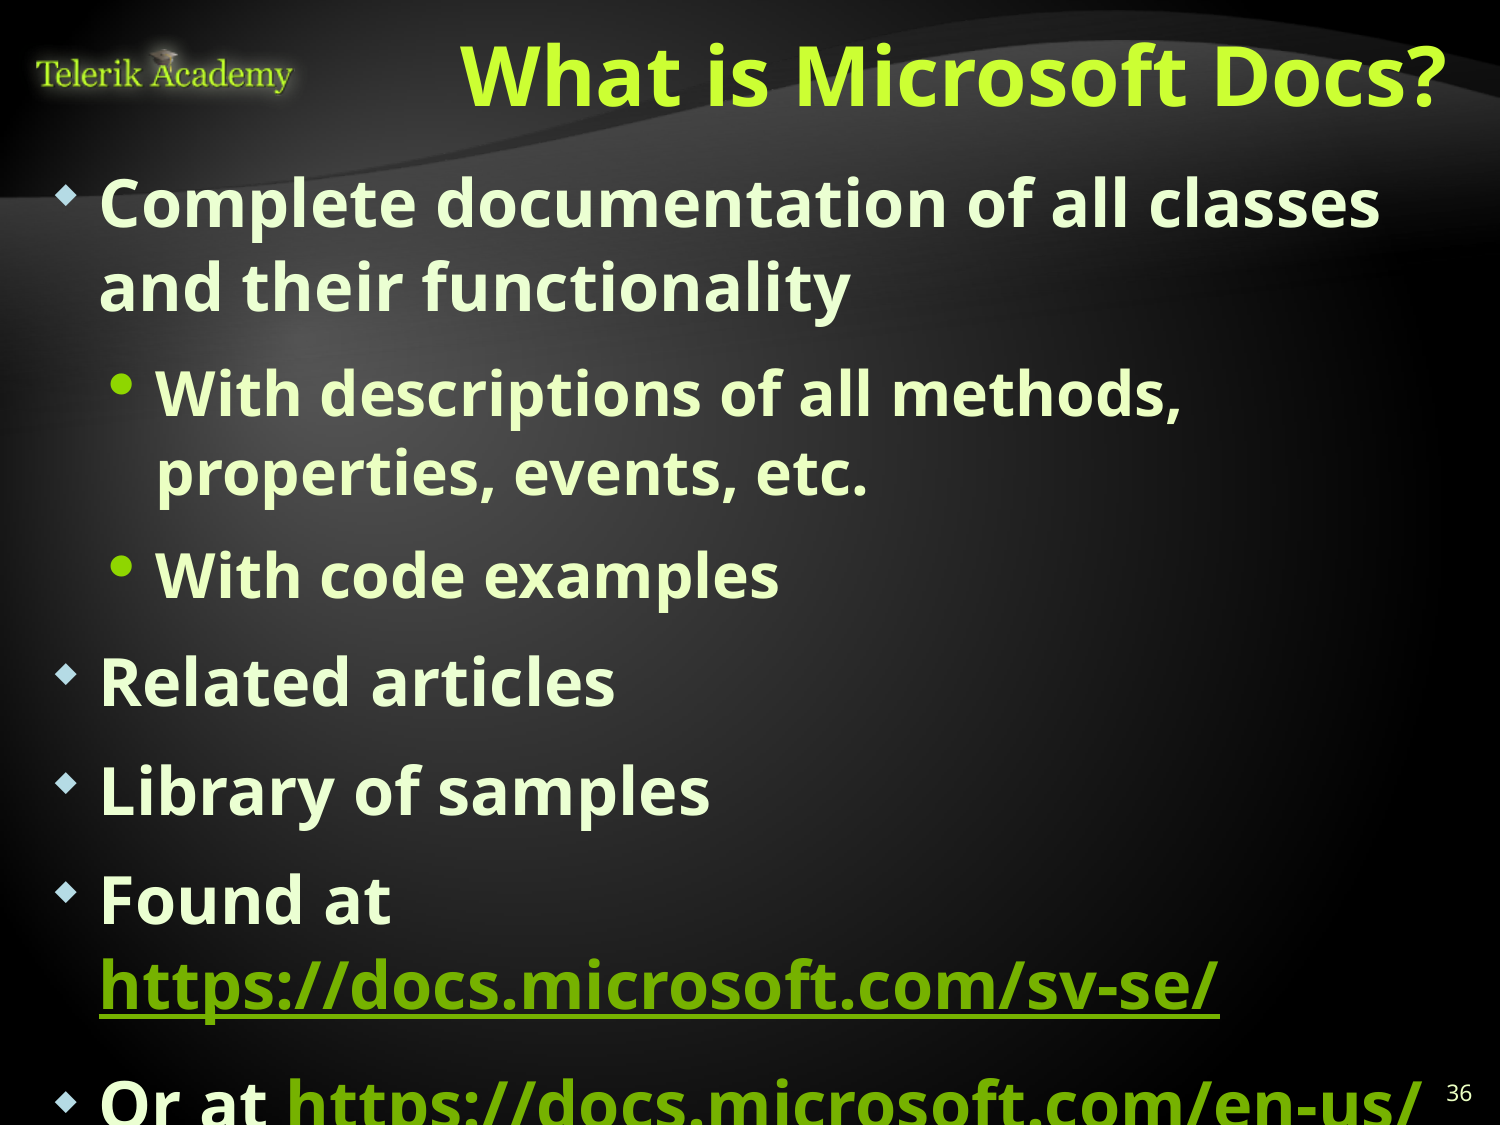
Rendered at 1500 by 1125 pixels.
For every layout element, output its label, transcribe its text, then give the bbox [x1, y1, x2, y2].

list Complete documentation of all classes and their functionality With descriptions of all methods, properties, events, etc. With code examples Related articles Library of samples Found at https://docs.microsoft.com/sv-se/ Or at https://docs.microsoft.com/en-us/ [37, 149, 1463, 1100]
title What is Microsoft Docs? [300, 12, 1463, 149]
picture [0, 0, 1500, 1125]
slide_number 36 [1412, 1074, 1488, 1113]
